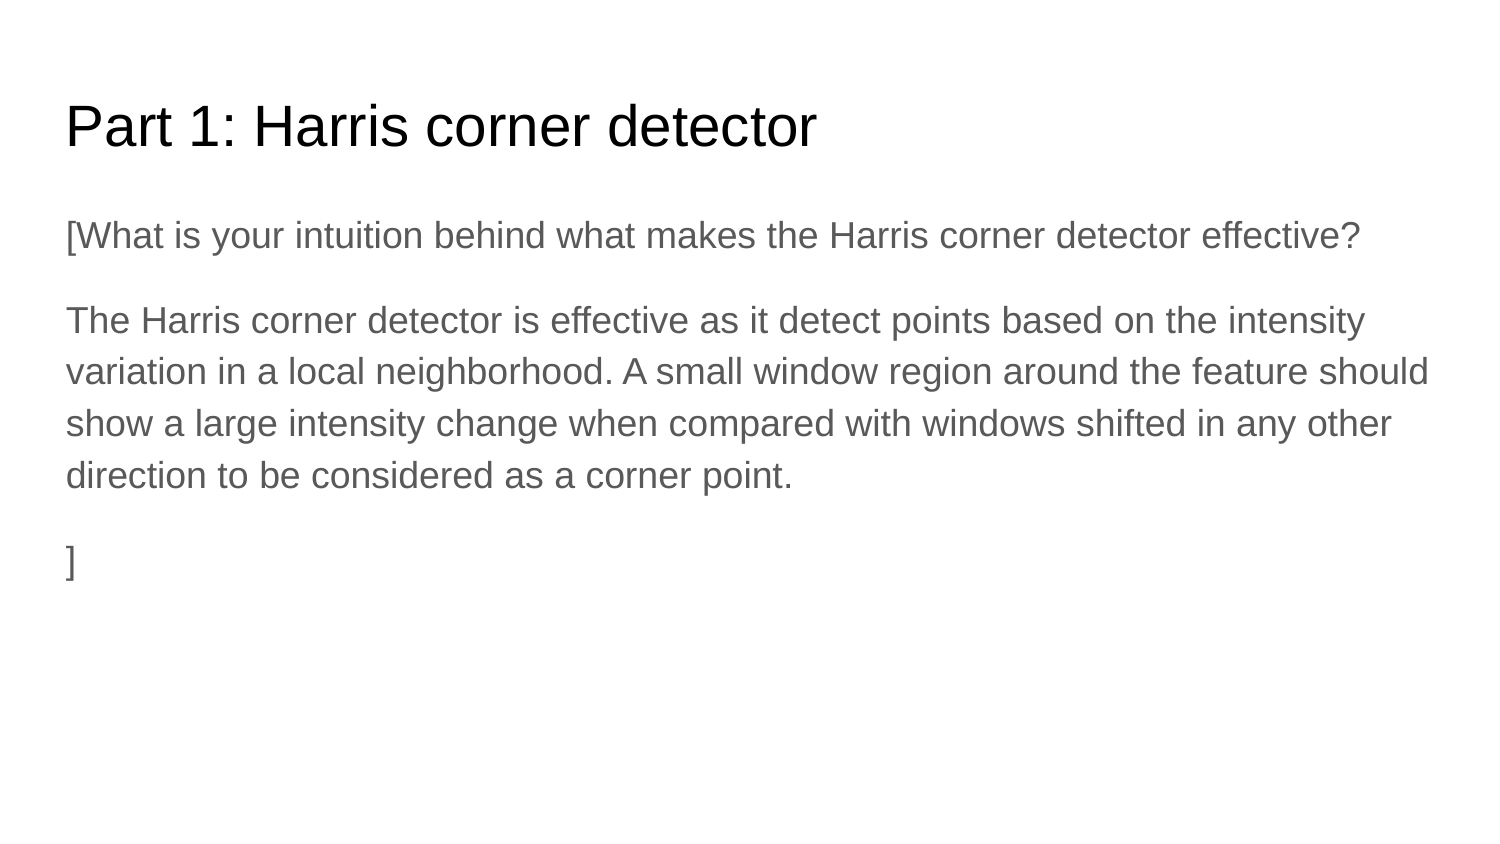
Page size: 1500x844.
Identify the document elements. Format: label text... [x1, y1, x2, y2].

text_box Part 1: Harris corner detector [51, 72, 1449, 167]
text_box [What is your intuition behind what makes the Harris corner detector effective? The Harris corner detector is effective as it detect points based on the intensity variation in a local neighborhood. A small window region around the feature should show a large intensity change when compared with windows shifted in any other direction to be considered as a corner point. ] [51, 189, 1449, 750]
